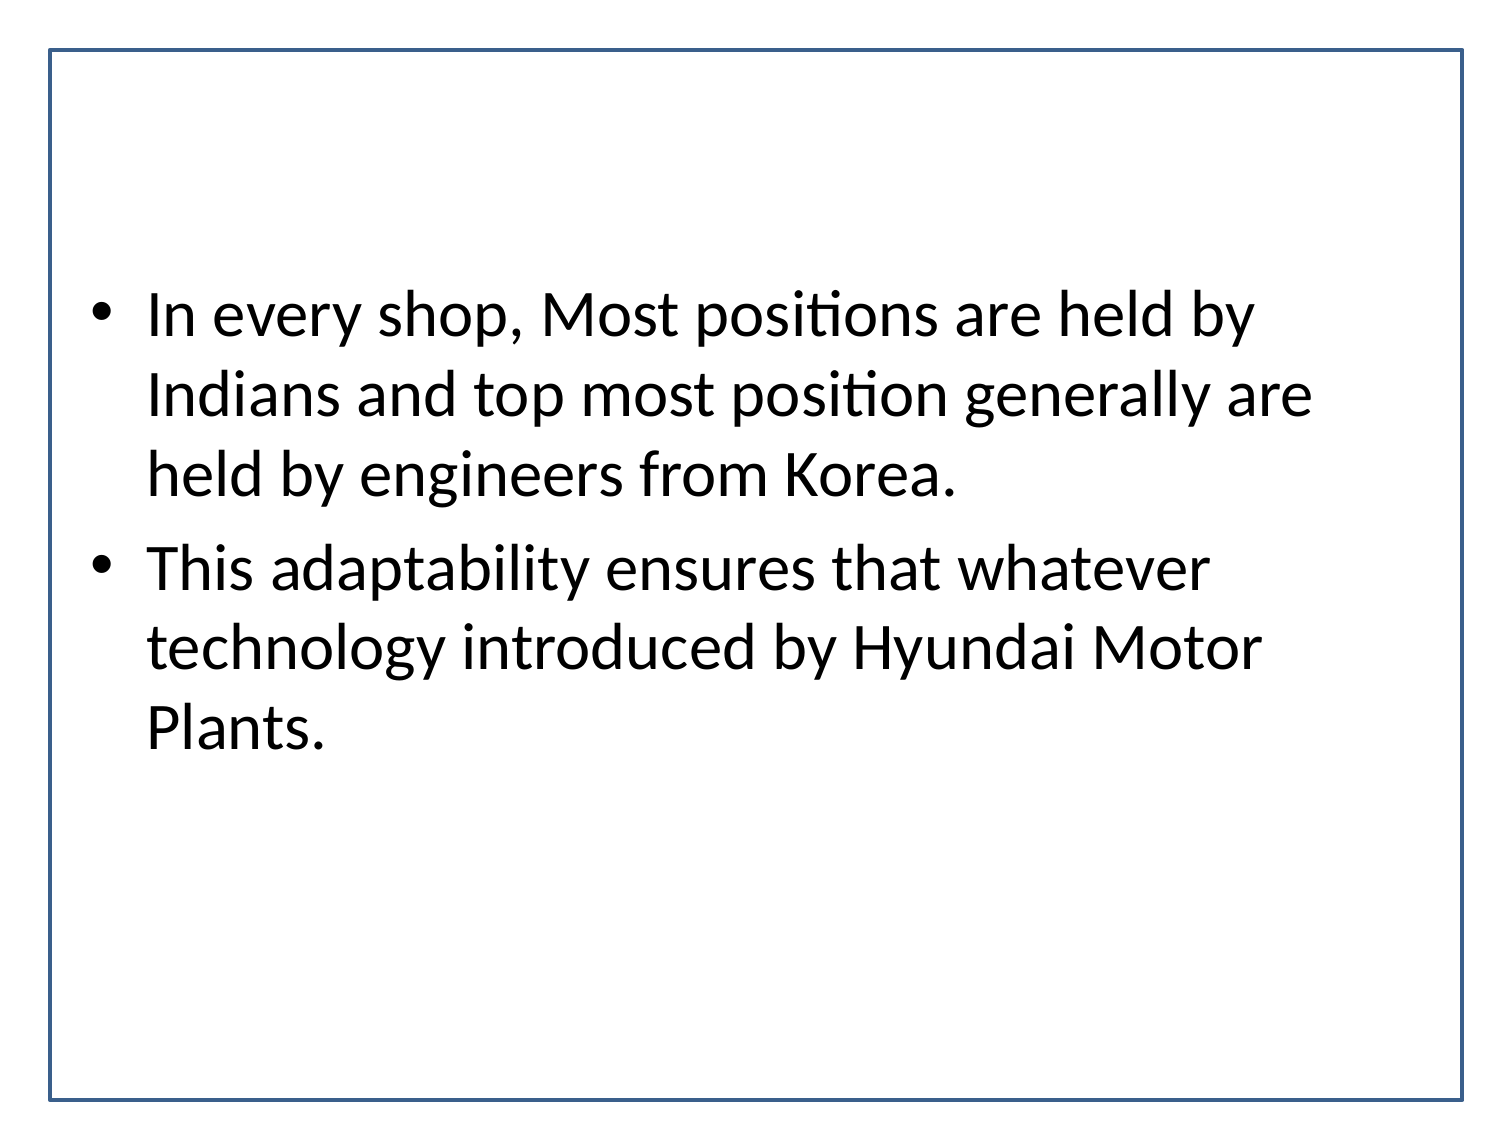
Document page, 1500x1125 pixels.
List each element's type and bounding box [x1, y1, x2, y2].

text_box [48, 48, 1464, 1102]
